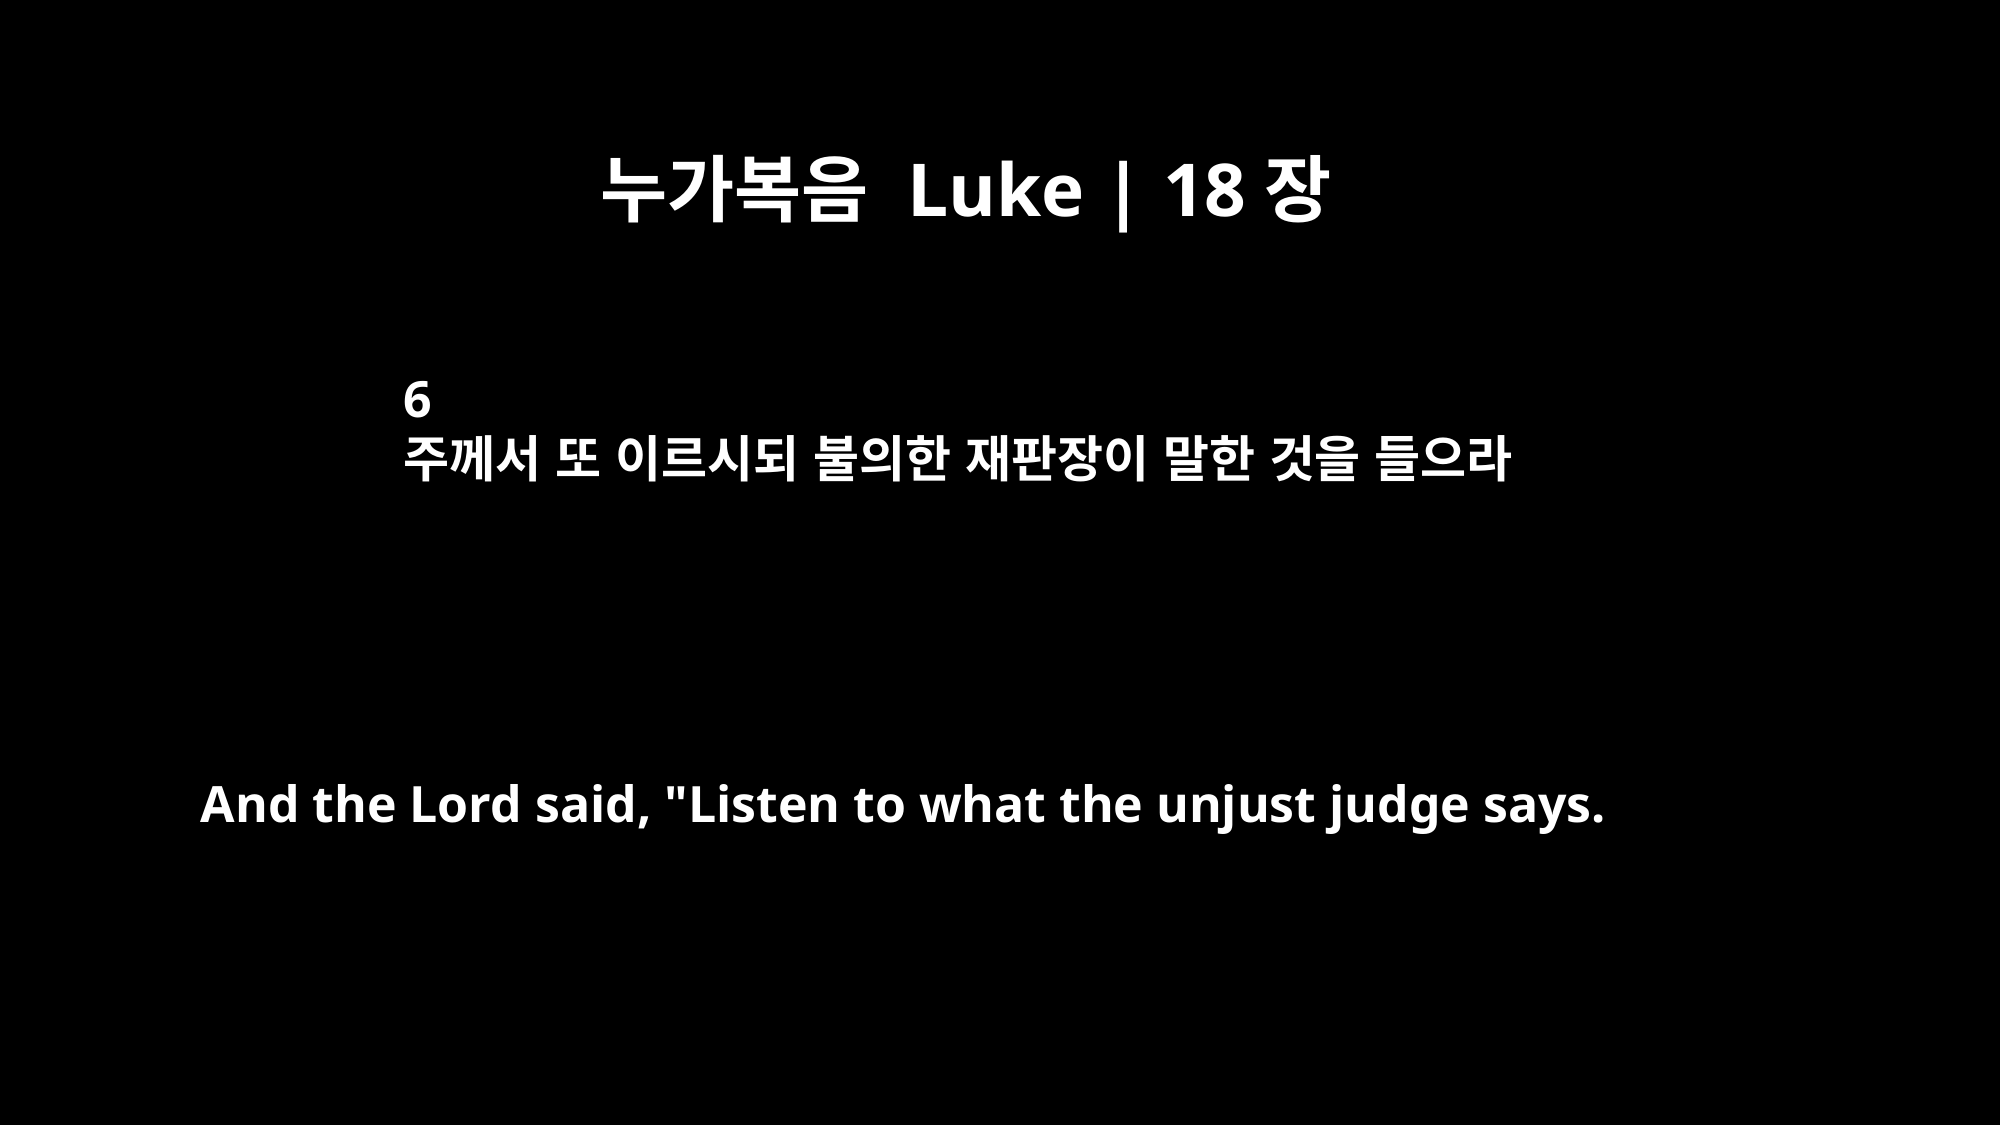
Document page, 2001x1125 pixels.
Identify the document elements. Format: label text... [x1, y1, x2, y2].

text_box 누가복음 Luke | 18장 [585, 136, 1347, 239]
text_box And the Lord said, "Listen to what the unjust judge says. [186, 764, 1622, 840]
text_box 6 주께서 또 이르시되 불의한 재판장이 말한 것을 들으라 [388, 359, 1529, 495]
